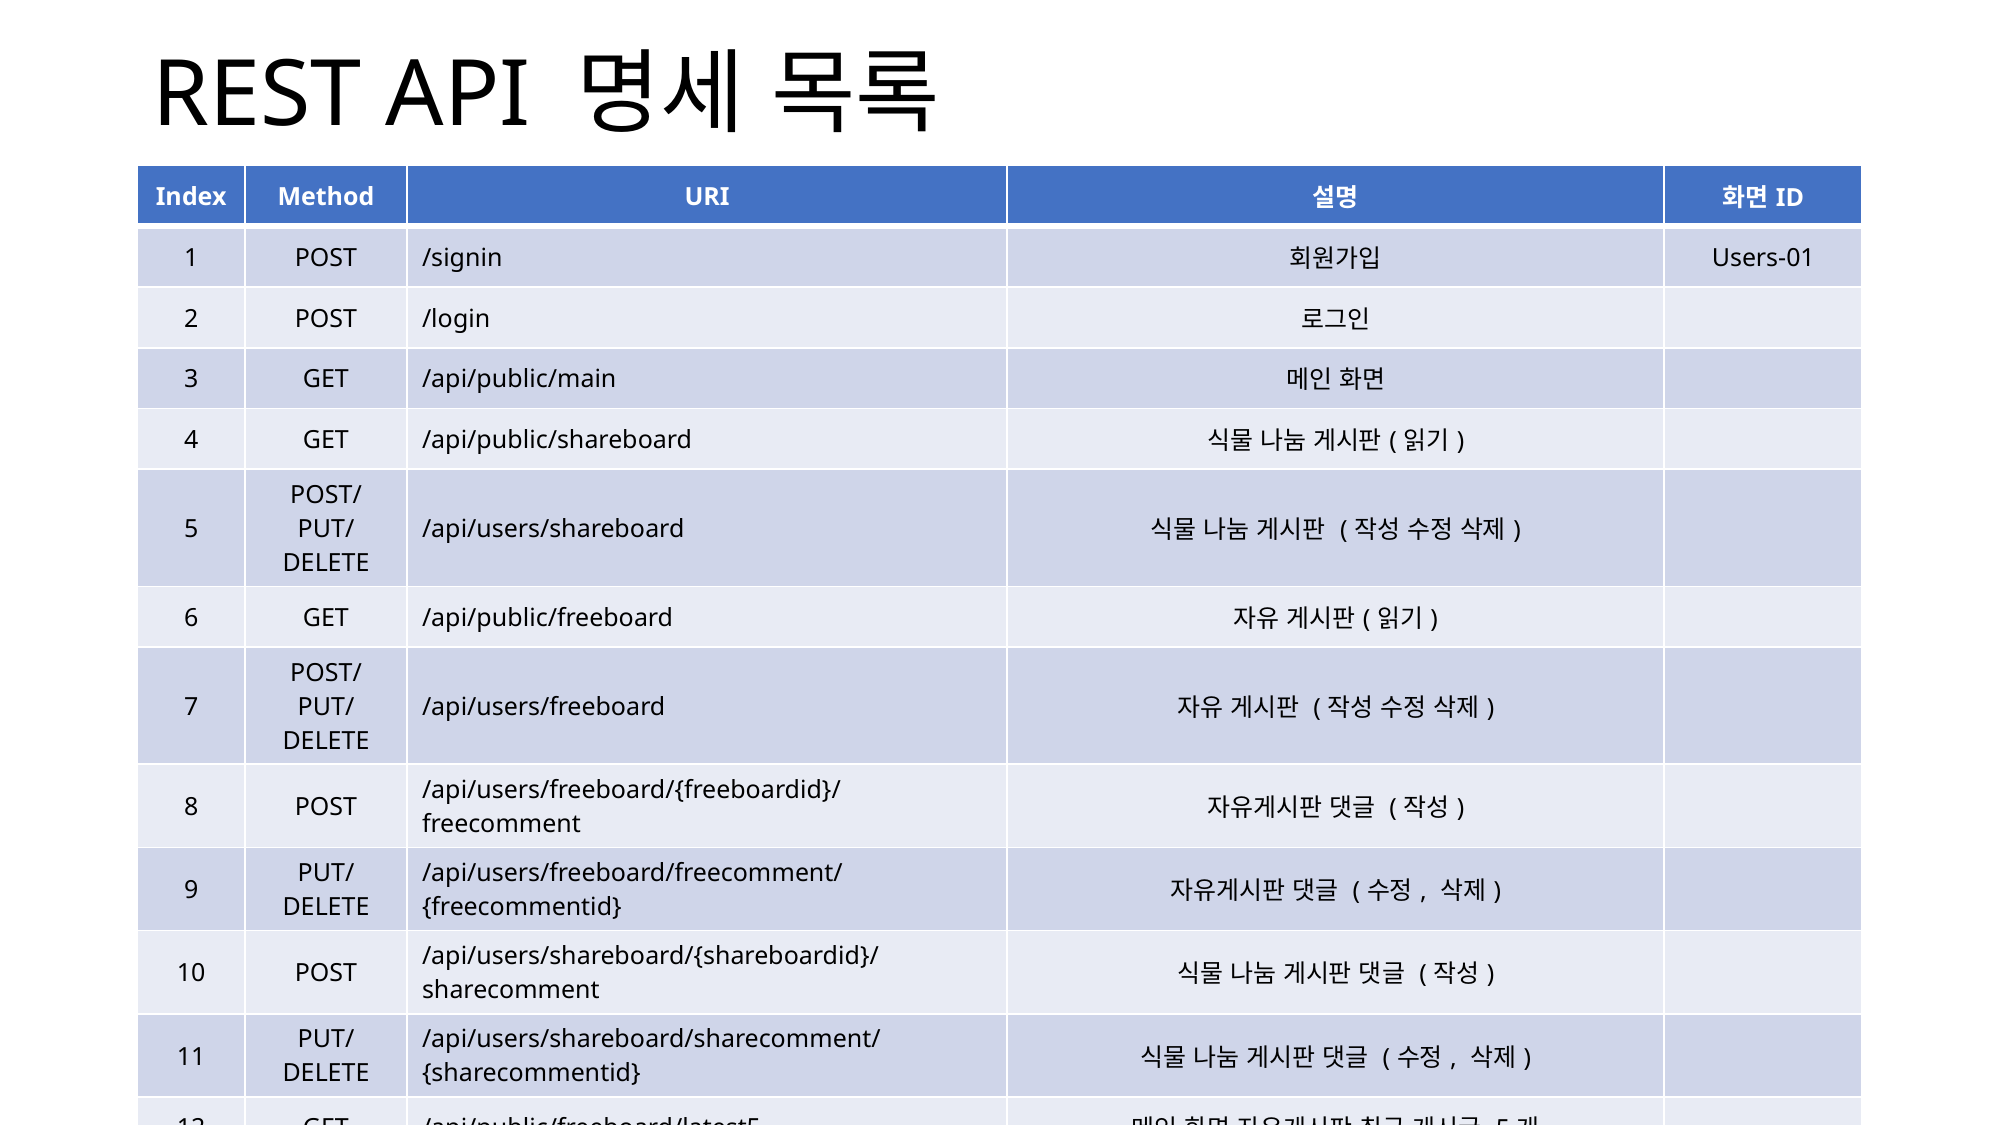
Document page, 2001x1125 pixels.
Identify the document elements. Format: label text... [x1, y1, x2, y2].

table_header 화면ID [1665, 166, 1861, 223]
table_cell [1665, 765, 1861, 847]
table_cell /api/public/main [408, 349, 1006, 408]
table_cell 식물 나눔 게시판 (작성 수정 삭제) [1008, 470, 1663, 586]
table_cell /api/users/freeboard [408, 648, 1006, 763]
table_cell POST/PUT/DELETE [246, 648, 406, 763]
table_cell [1665, 587, 1861, 646]
table_header Index [138, 166, 244, 223]
table_cell 11 [138, 1015, 244, 1096]
table_cell POST/PUT/DELETE [246, 470, 406, 586]
table_cell 식물 나눔 게시판(읽기) [1008, 409, 1663, 468]
table_cell 4 [138, 409, 244, 468]
table_cell [1665, 409, 1861, 468]
table_cell GET [246, 409, 406, 468]
table_cell 자유 게시판(읽기) [1008, 587, 1663, 646]
table_cell 자유게시판 댓글 (작성) [1008, 765, 1663, 847]
table_header Method [246, 166, 406, 223]
table_cell /api/public/freeboard/latest5 [408, 1098, 1006, 1125]
table_cell 메인 화면 [1008, 349, 1663, 408]
table_cell POST [246, 229, 406, 286]
table_cell 식물 나눔 게시판 댓글 (수정, 삭제) [1008, 1015, 1663, 1096]
table_cell GET [246, 587, 406, 646]
table_cell /api/public/shareboard [408, 409, 1006, 468]
table_cell /api/users/shareboard [408, 470, 1006, 586]
table_cell /api/users/freeboard/{freeboardid}/freecomment [408, 765, 1006, 847]
table_cell POST [246, 288, 406, 347]
table_cell /signin [408, 229, 1006, 286]
table_cell 자유 게시판 (작성 수정 삭제) [1008, 648, 1663, 763]
table_cell [1665, 648, 1861, 763]
table_header URI [408, 166, 1006, 223]
table_cell POST [246, 931, 406, 1013]
table_cell 식물 나눔 게시판 댓글 (작성) [1008, 931, 1663, 1013]
table_cell 2 [138, 288, 244, 347]
table_cell /api/users/shareboard/sharecomment/{sharecommentid} [408, 1015, 1006, 1096]
table_cell PUT/DELETE [246, 848, 406, 930]
table_cell 회원가입 [1008, 229, 1663, 286]
title REST API 명세 목록 [137, 0, 1863, 164]
table_header 설명 [1008, 166, 1663, 223]
table_cell GET [246, 1098, 406, 1125]
table_cell 9 [138, 848, 244, 930]
table_cell 자유게시판 댓글 (수정, 삭제) [1008, 848, 1663, 930]
table_cell 5 [138, 470, 244, 586]
table_cell GET [246, 349, 406, 408]
table_cell /api/users/shareboard/{shareboardid}/sharecomment [408, 931, 1006, 1013]
table_cell 메인 화면 자유게시판 최근 게시글 5개 [1008, 1098, 1663, 1125]
table_cell 7 [138, 648, 244, 763]
table_cell [1665, 349, 1861, 408]
table_cell 8 [138, 765, 244, 847]
table_cell 10 [138, 931, 244, 1013]
table_cell /api/users/freeboard/freecomment/{freecommentid} [408, 848, 1006, 930]
table_cell [1665, 1015, 1861, 1096]
table_cell /login [408, 288, 1006, 347]
table_cell PUT/DELETE [246, 1015, 406, 1096]
table_cell 3 [138, 349, 244, 408]
table_cell [1665, 288, 1861, 347]
table_cell 6 [138, 587, 244, 646]
table_cell [1665, 931, 1861, 1013]
table_cell /api/public/freeboard [408, 587, 1006, 646]
table_cell 12 [138, 1098, 244, 1125]
table_cell [1665, 848, 1861, 930]
table_cell Users-01 [1665, 229, 1861, 286]
table_cell [1665, 470, 1861, 586]
table_cell [1665, 1098, 1861, 1125]
table_cell 로그인 [1008, 288, 1663, 347]
table_cell POST [246, 765, 406, 847]
table_cell 1 [138, 229, 244, 286]
